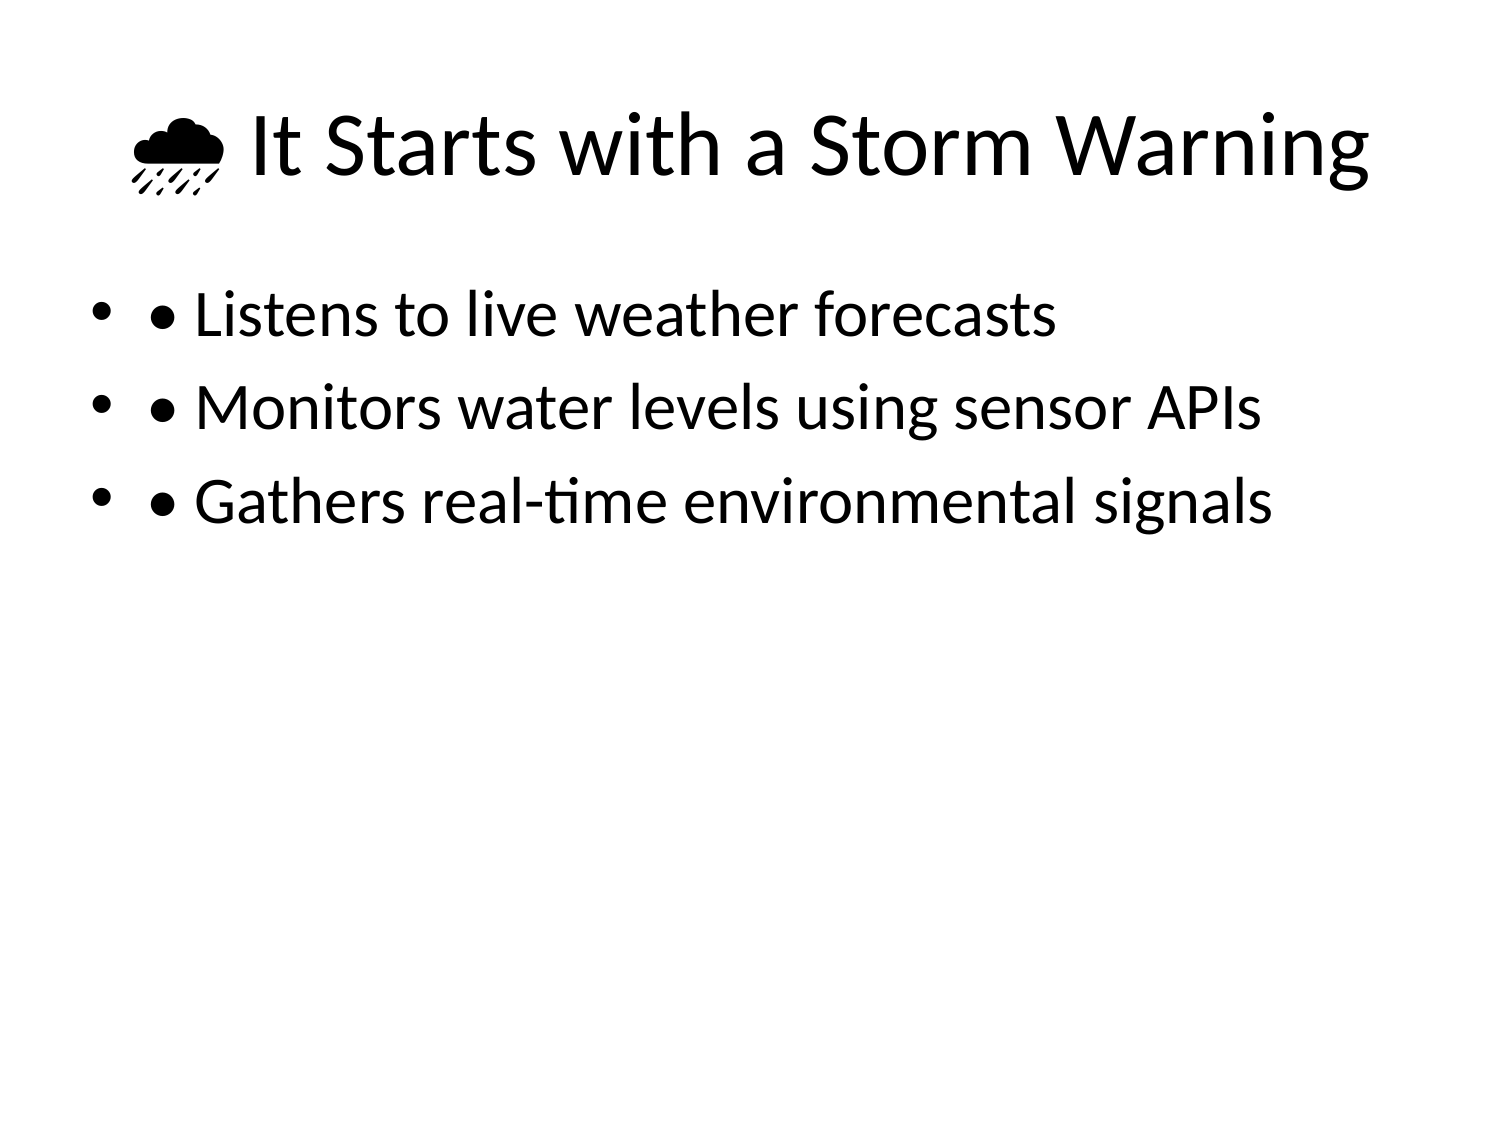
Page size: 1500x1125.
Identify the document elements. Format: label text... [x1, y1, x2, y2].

title 🌧️ It Starts with a Storm Warning [75, 45, 1425, 233]
list • Listens to live weather forecasts • Monitors water levels using sensor APIs • Gathers real-time environmental signals [75, 262, 1425, 1005]
